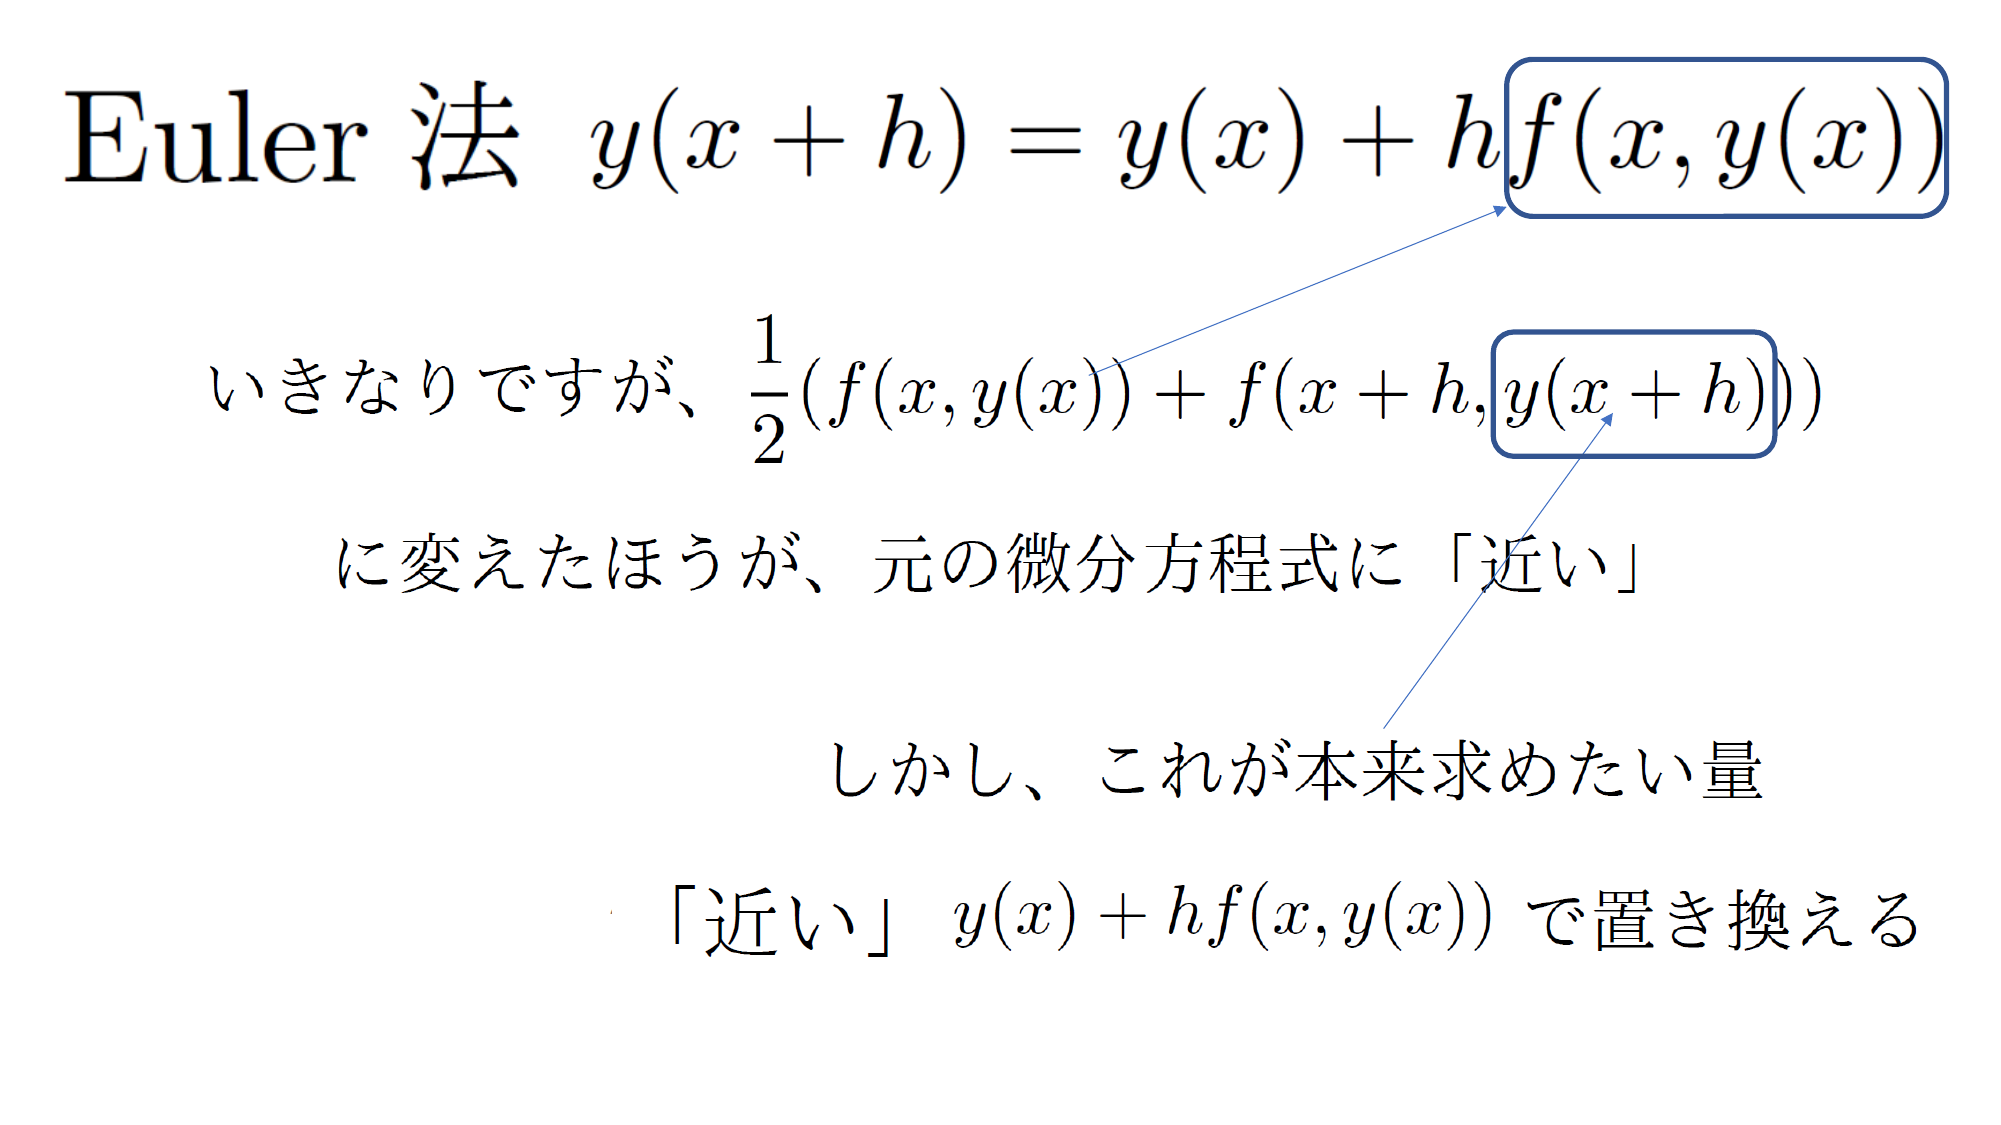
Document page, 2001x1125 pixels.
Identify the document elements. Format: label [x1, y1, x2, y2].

picture [31, 46, 549, 217]
picture [199, 313, 1837, 466]
picture [1613, 487, 1672, 638]
text_box [1088, 206, 1507, 376]
text_box [1383, 412, 1613, 729]
picture [594, 862, 1507, 974]
picture [1523, 885, 1917, 951]
picture [820, 728, 1775, 822]
picture [566, 59, 1969, 229]
picture [328, 487, 1383, 638]
